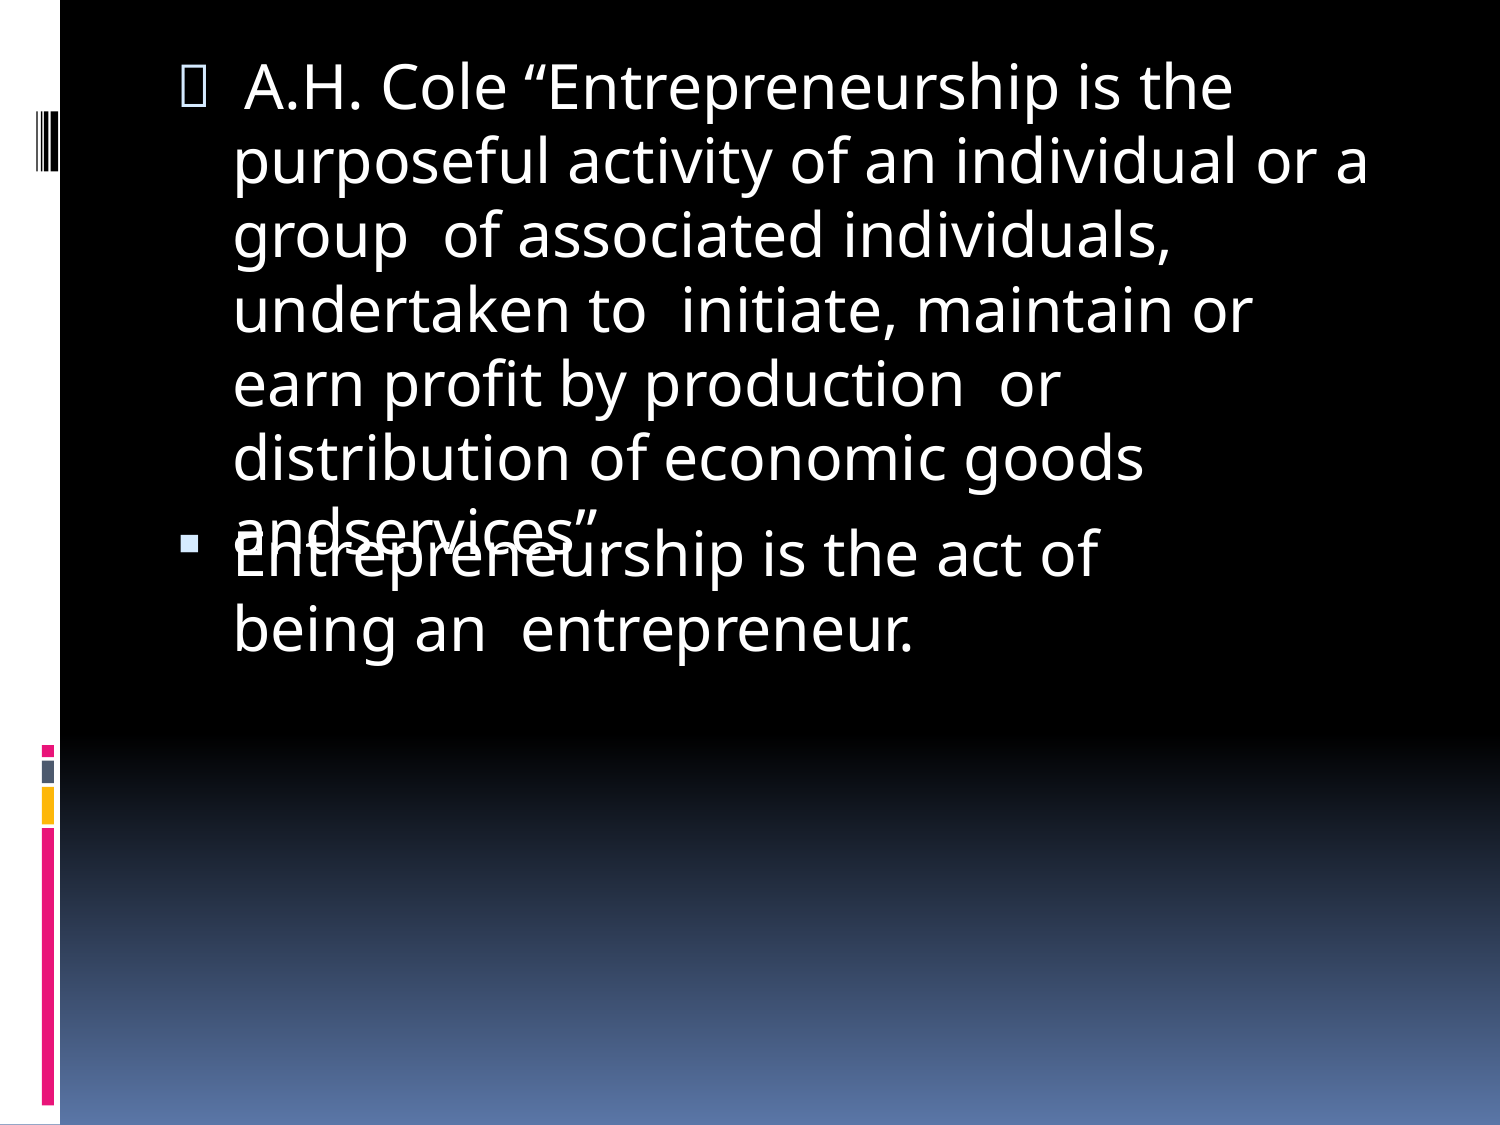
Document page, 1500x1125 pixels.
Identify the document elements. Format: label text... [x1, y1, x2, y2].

text_box  [173, 46, 206, 120]
text_box Entrepreneurship is the act of being an entrepreneur. [173, 512, 1226, 665]
text_box A.H. Cole “Entrepreneurship is the purposeful activity of an individual or a group of associated individuals, undertaken to initiate, maintain or earn profit by production or distribution of economic goods andservices”. [230, 48, 1395, 570]
picture [60, 0, 1500, 1125]
